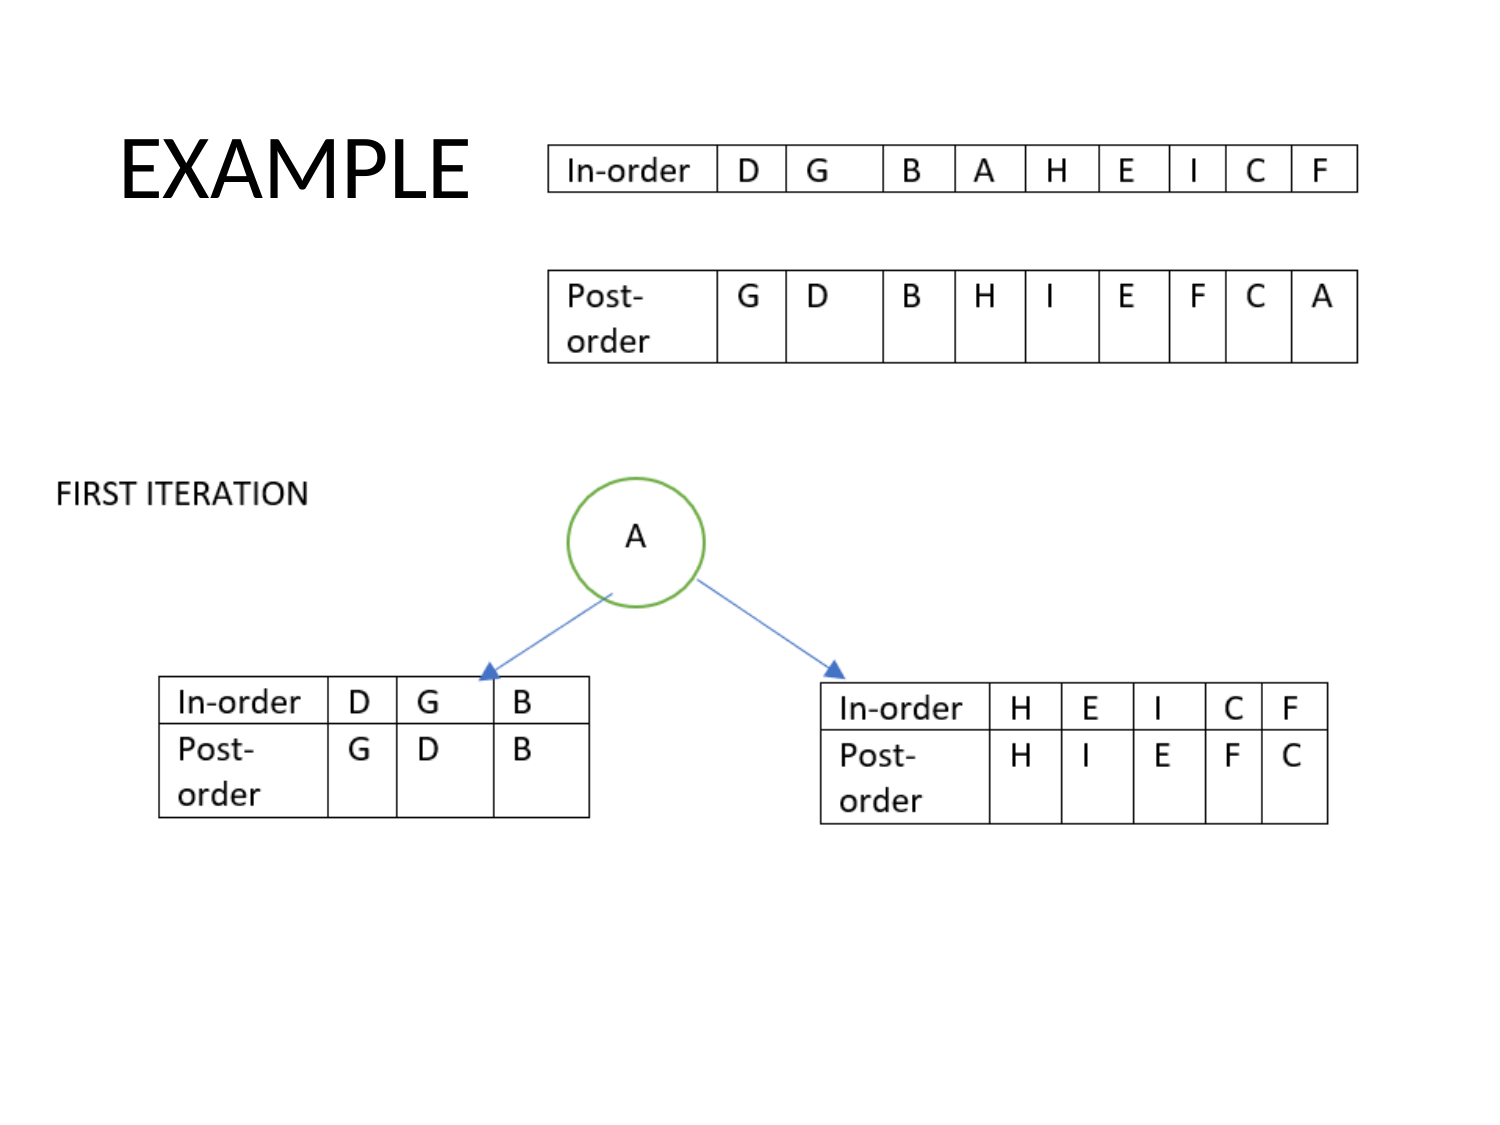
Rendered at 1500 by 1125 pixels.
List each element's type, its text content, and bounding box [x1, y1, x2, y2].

picture [518, 106, 1432, 414]
title EXAMPLE [103, 59, 1397, 278]
picture [24, 438, 1421, 875]
